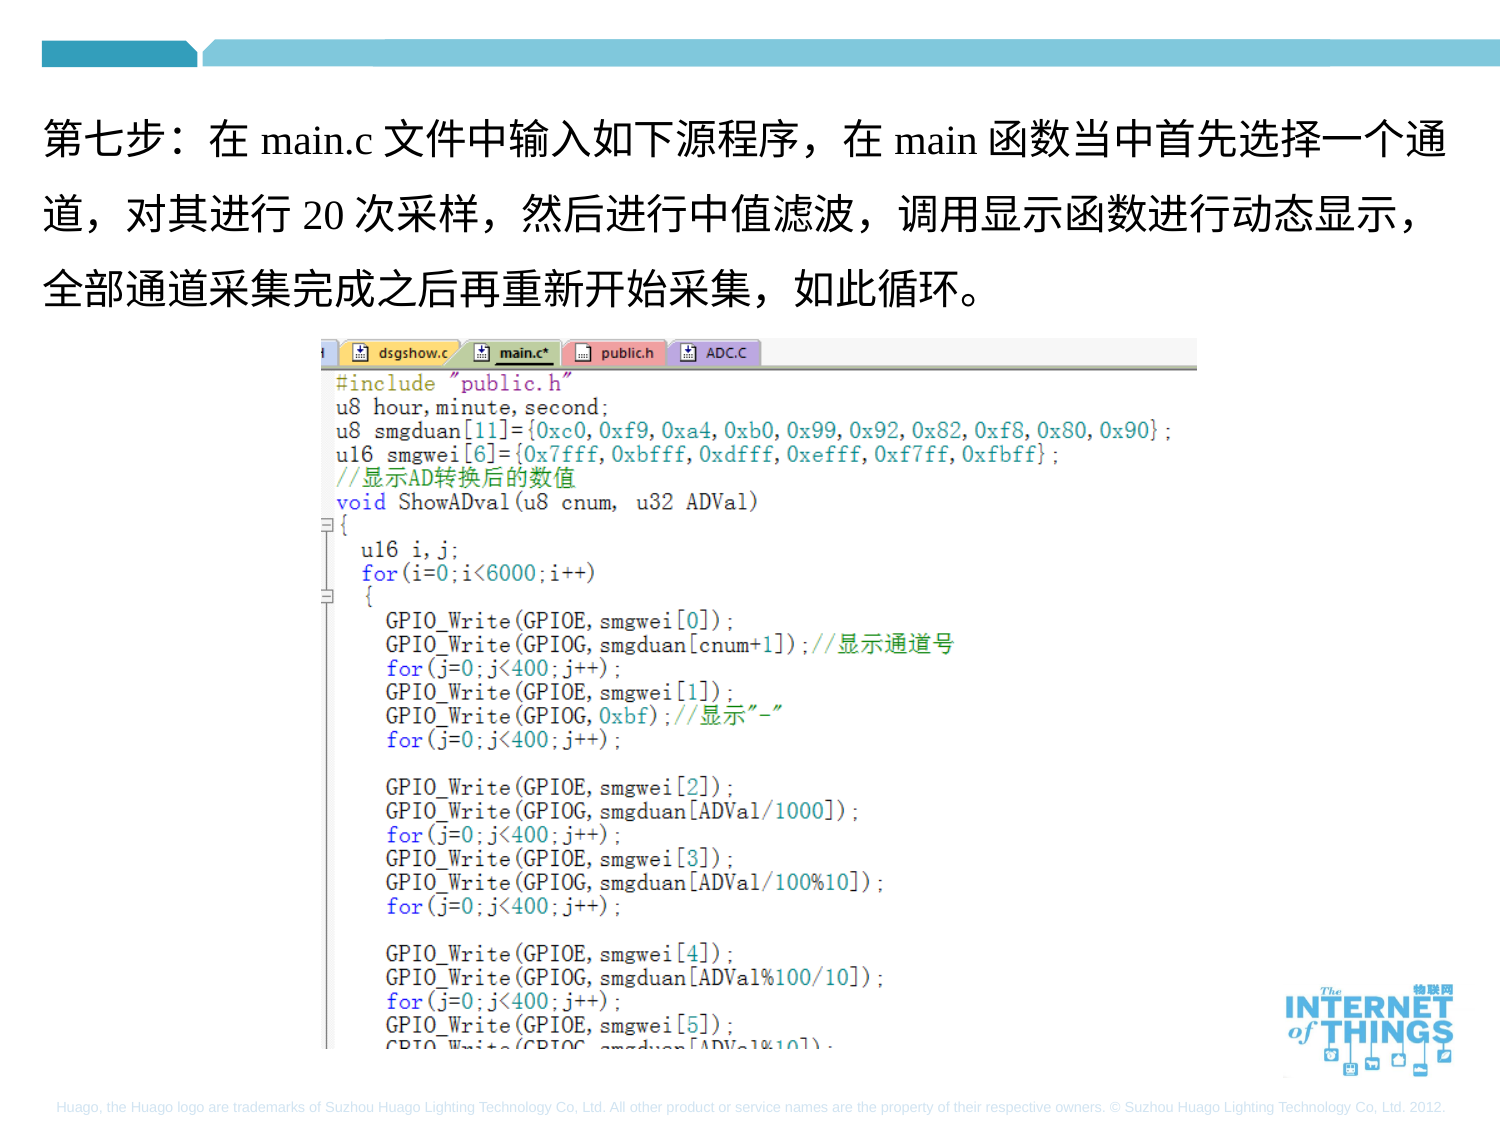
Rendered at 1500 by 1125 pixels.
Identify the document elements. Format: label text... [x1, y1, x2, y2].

picture [321, 338, 1197, 1050]
text_box 第七步：在main.c文件中输入如下源程序，在main函数当中首先选择一个通道，对其进行20次采样，然后进行中值滤波，调用显示函数进行动态显示，全部通道采集完成之后再重新开始采集，如此循环。 [27, 80, 1491, 321]
picture [1283, 984, 1475, 1078]
